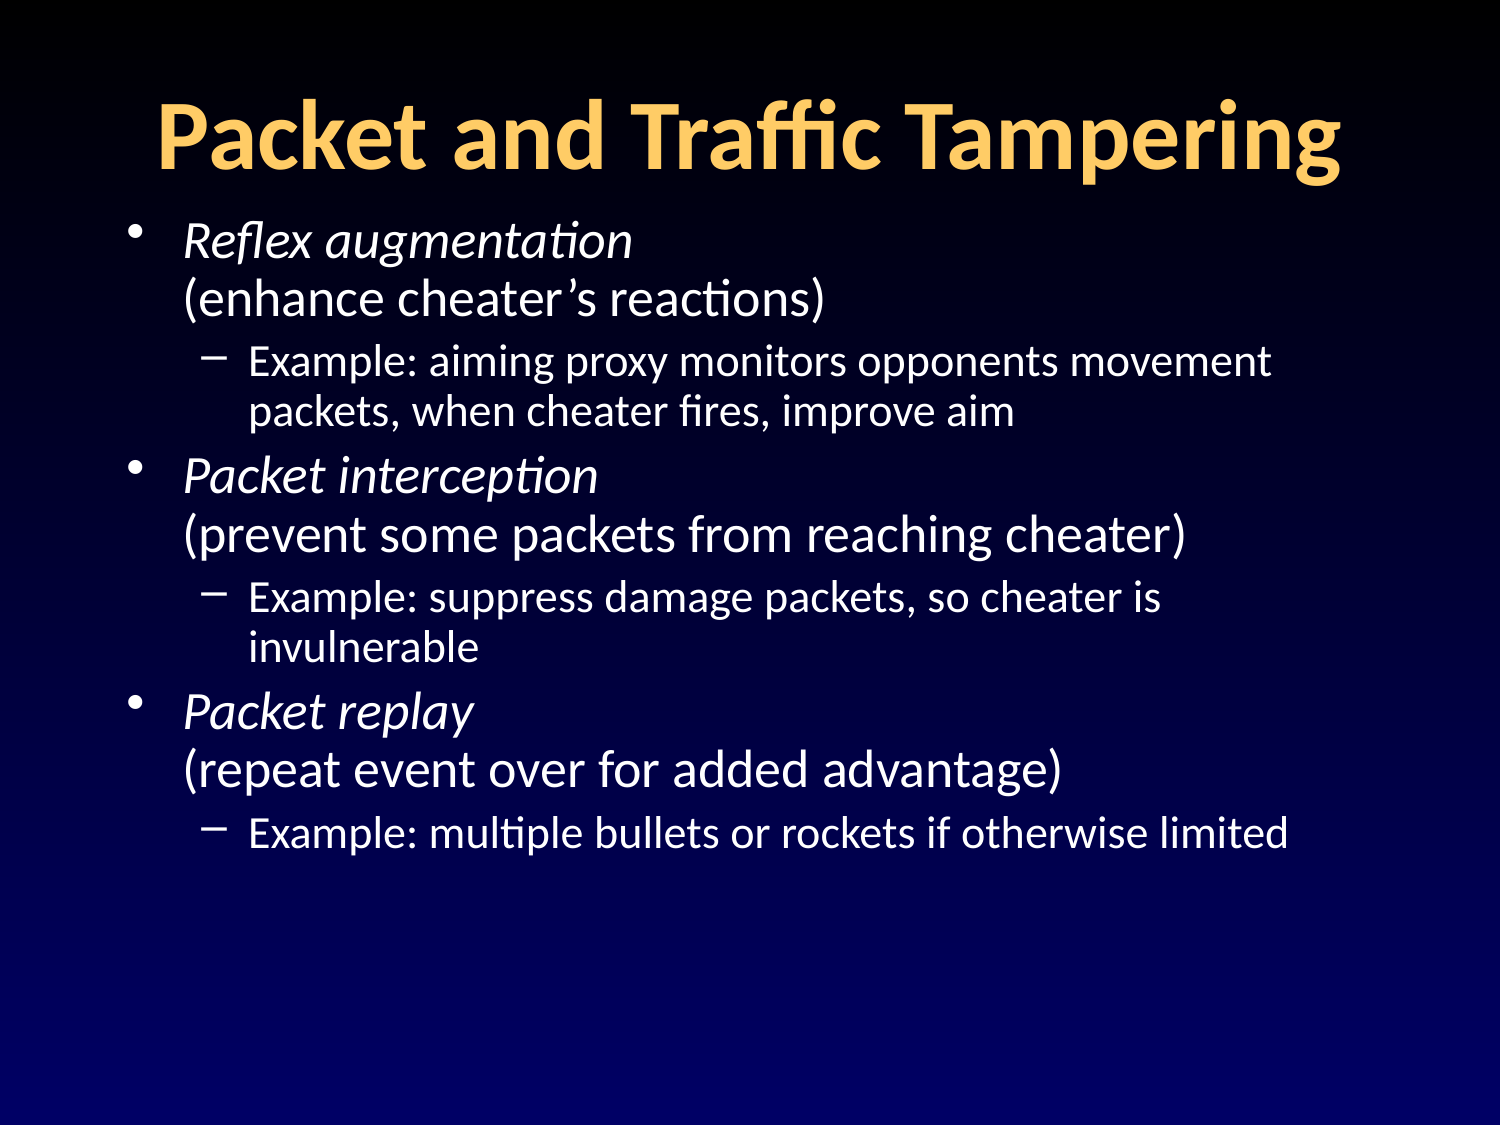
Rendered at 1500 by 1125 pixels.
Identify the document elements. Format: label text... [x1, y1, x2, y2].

list Reflex augmentation (enhance cheater’s reactions) Example: aiming proxy monitors opponents movement packets, when cheater fires, improve aim Packet interception (prevent some packets from reaching cheater) Example: suppress damage packets, so cheater is invulnerable Packet replay (repeat event over for added advantage) Example: multiple bullets or rockets if otherwise limited [112, 204, 1388, 921]
title Packet and Traffic Tampering [112, 62, 1388, 204]
